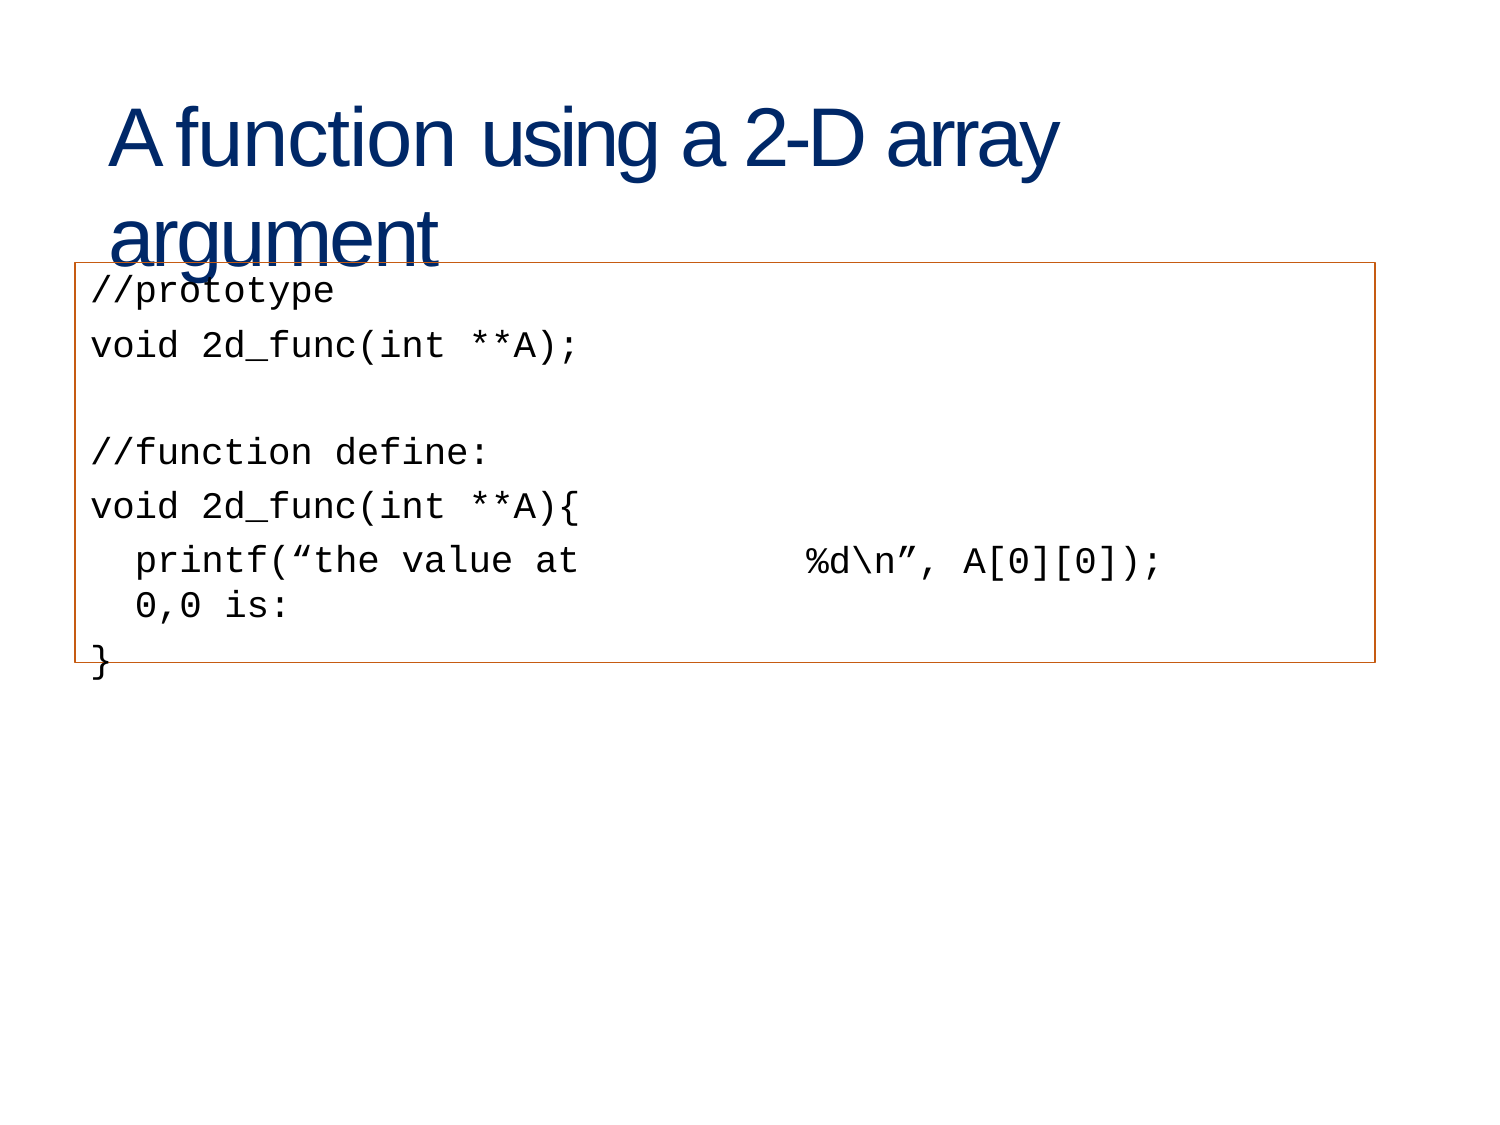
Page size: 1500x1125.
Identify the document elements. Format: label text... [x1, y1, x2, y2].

text_box //prototype void 2d_func(int **A); [89, 254, 585, 365]
text_box [75, 262, 1375, 663]
text_box %d\n”, A[0][0]); [806, 533, 1167, 581]
text_box //function define: void 2d_func(int **A){ printf(“the value at 0,0 is: } [89, 416, 764, 680]
title A function using a 2-D array argument [106, 81, 1394, 284]
